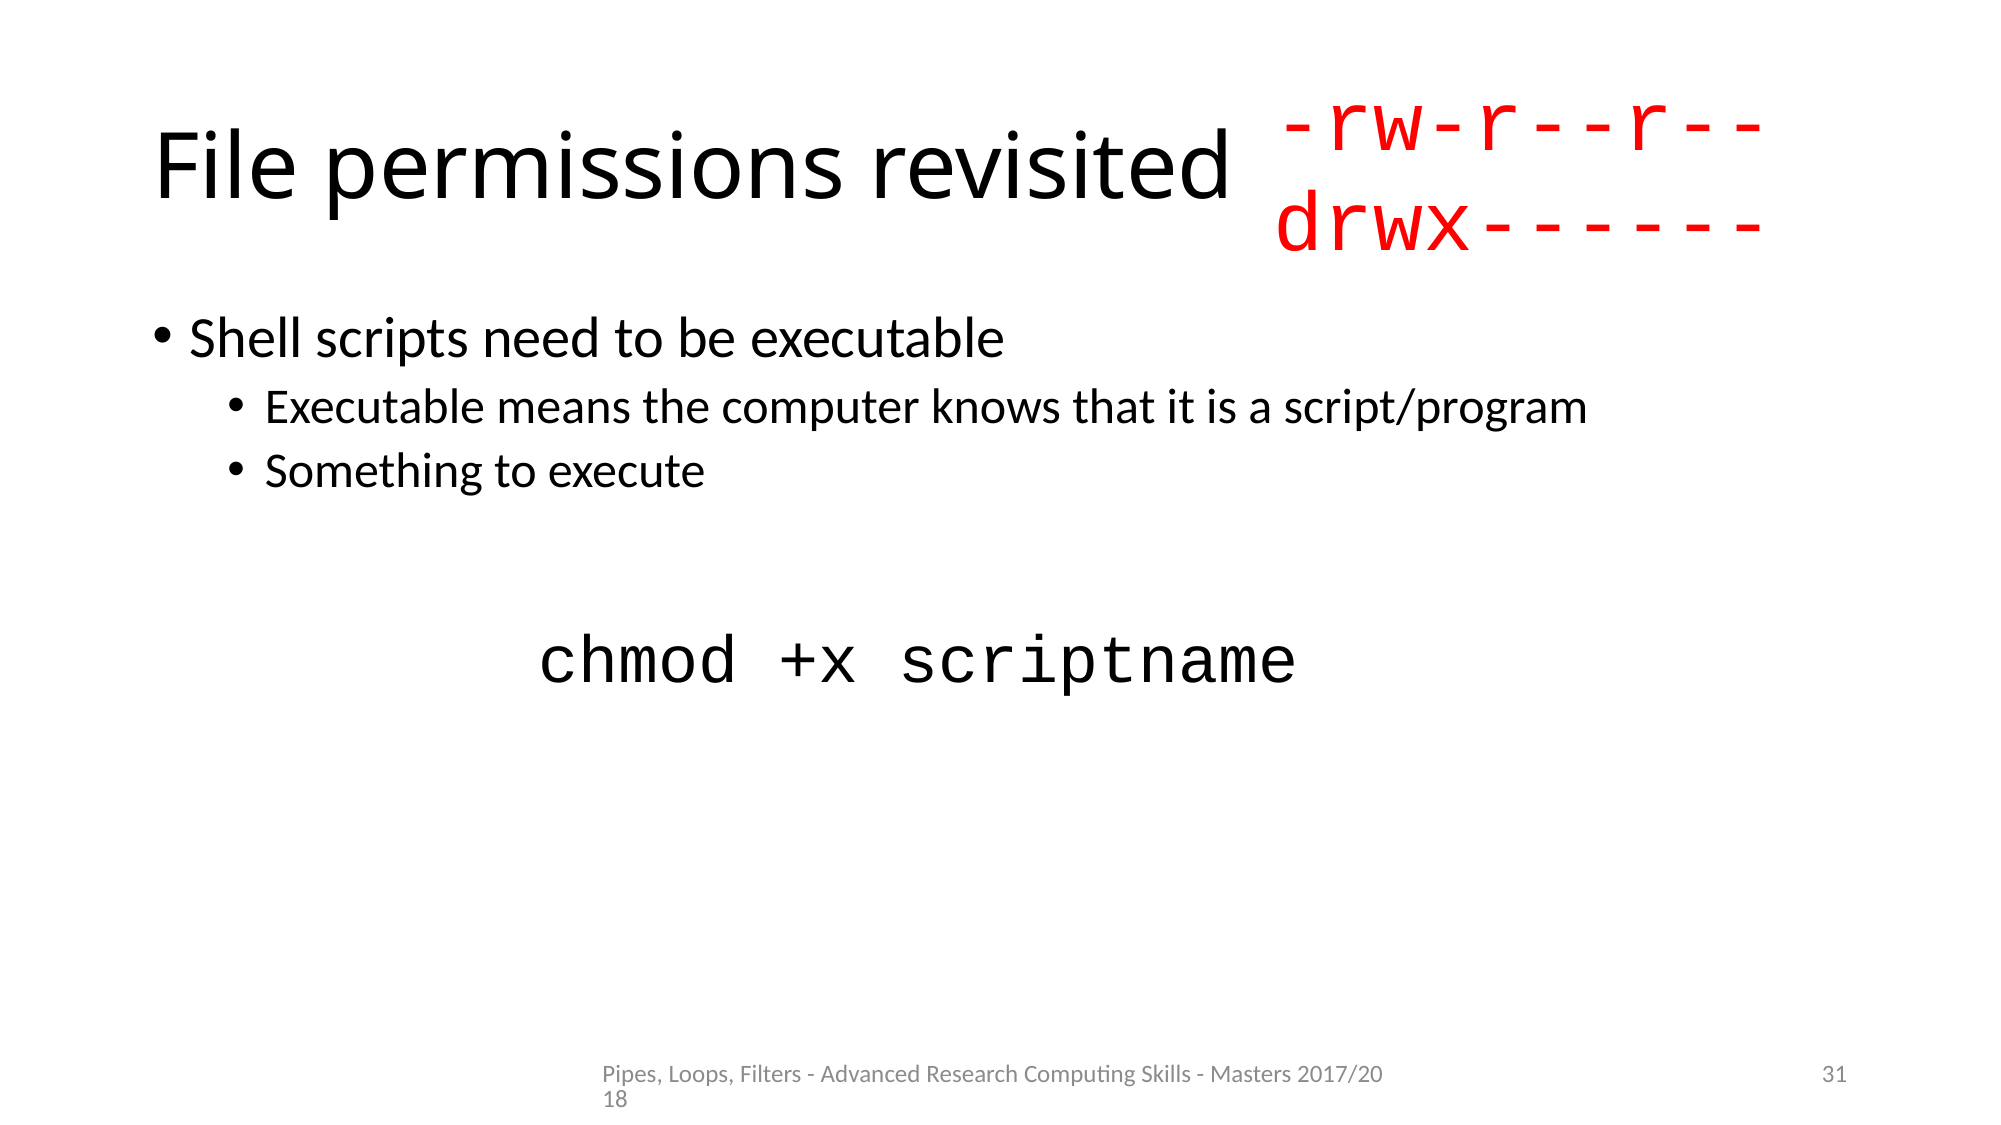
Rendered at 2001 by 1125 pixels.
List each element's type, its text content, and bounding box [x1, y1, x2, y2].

text_box -rw-r--r-- drwx------ [1259, 59, 1789, 275]
list Shell scripts need to be executable Executable means the computer knows that it is a script/program Something to execute [137, 299, 1863, 1014]
title File permissions revisited [137, 59, 1863, 278]
footer Pipes, Loops, Filters - Advanced Research Computing Skills - Masters 2017/2018 [587, 1042, 1412, 1103]
slide_number 31 [1412, 1042, 1863, 1103]
text_box chmod +x scriptname [448, 608, 1314, 704]
